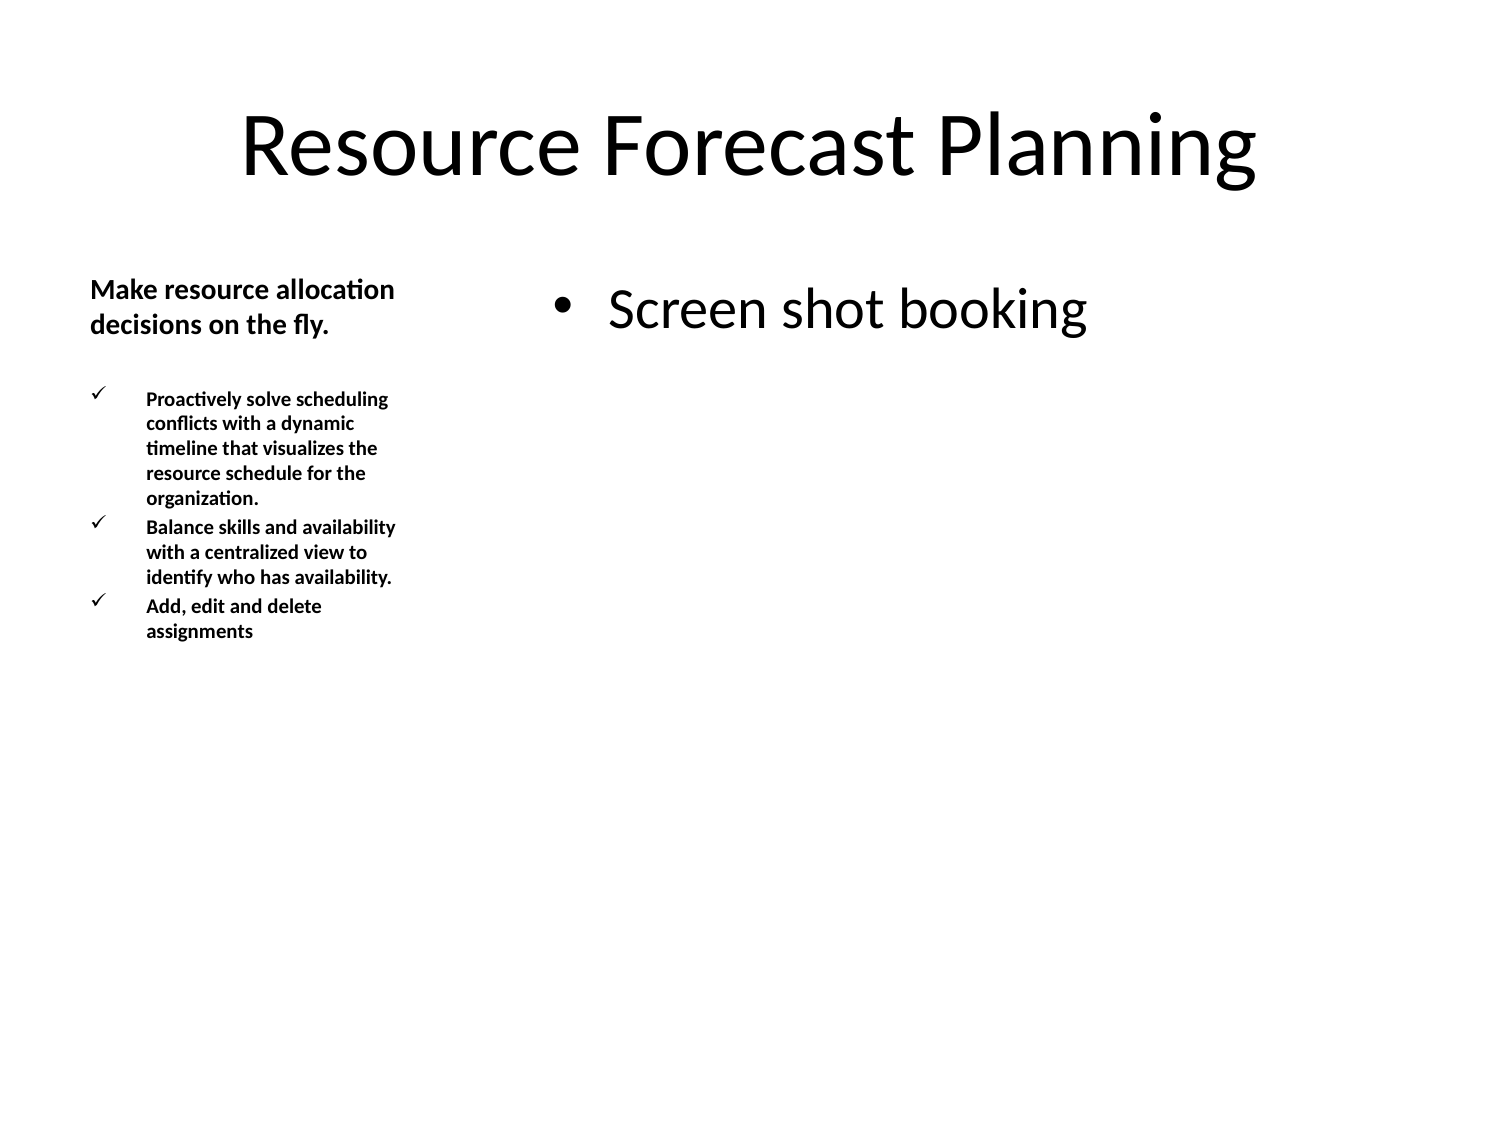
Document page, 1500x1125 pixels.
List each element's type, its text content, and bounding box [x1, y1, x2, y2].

title Resource Forecast Planning [75, 45, 1425, 233]
list Screen shot booking [537, 262, 1425, 1005]
list Make resource allocation decisions on the fly. Proactively solve scheduling conflicts with a dynamic timeline that visualizes the resource schedule for the organization. Balance skills and availability with a centralized view to identify who has availability. Add, edit and delete assignments [75, 262, 438, 1005]
